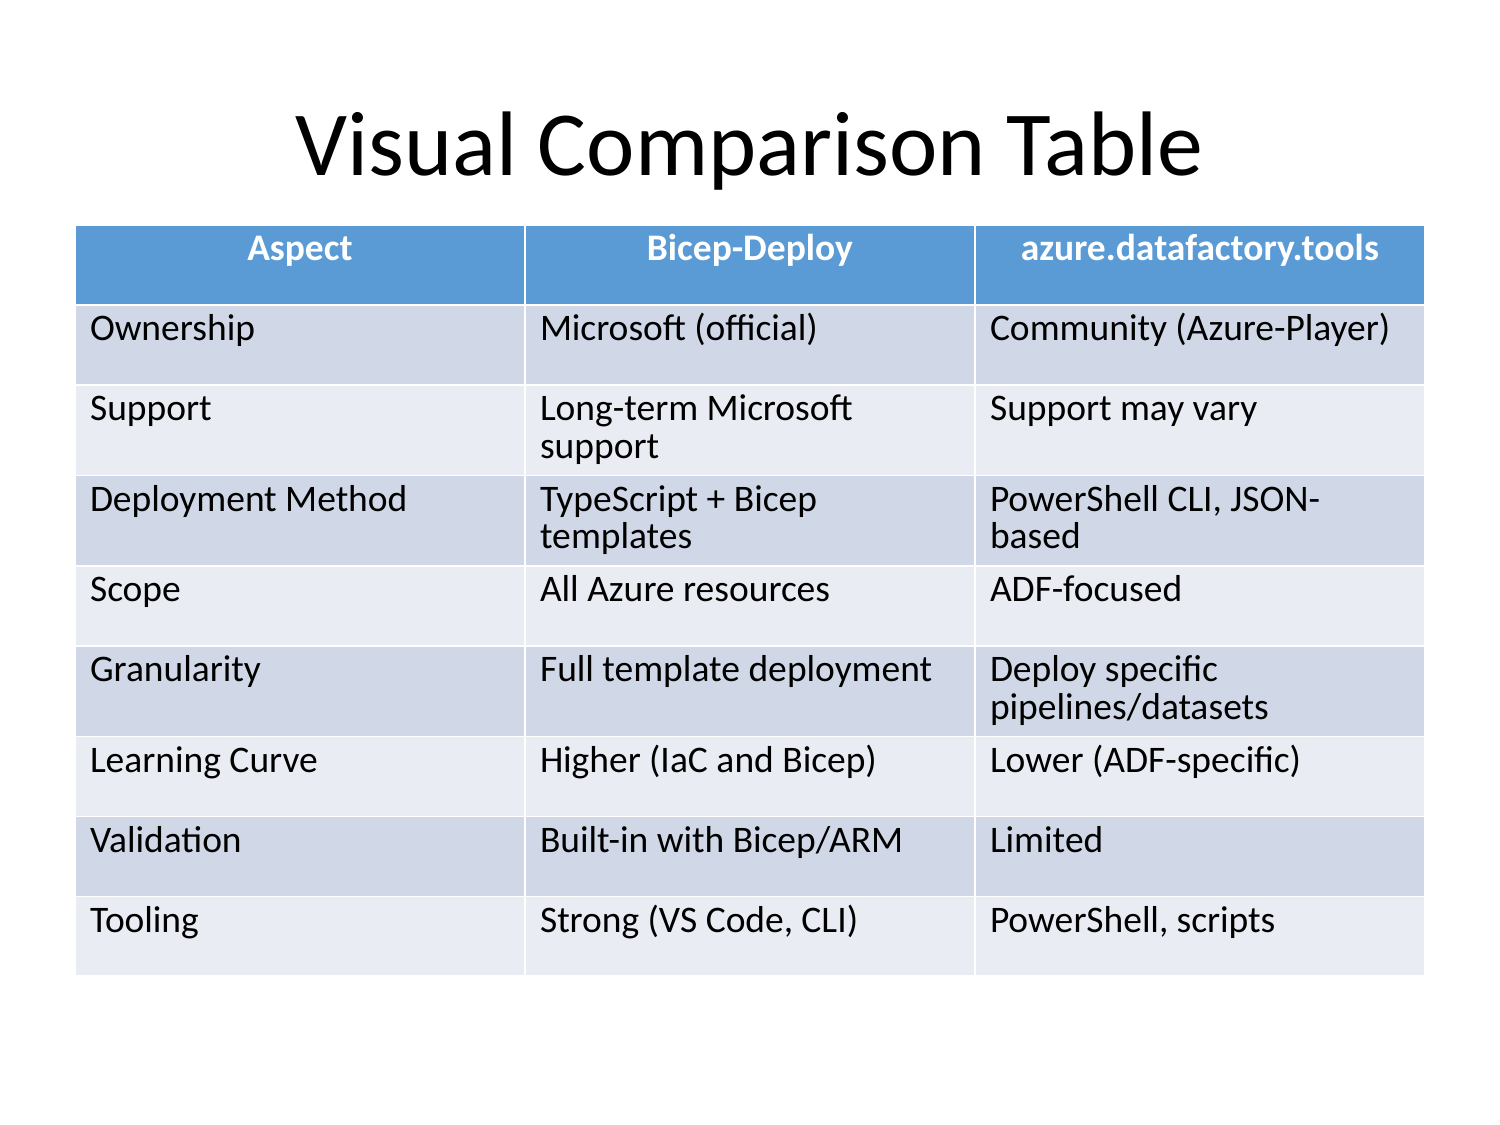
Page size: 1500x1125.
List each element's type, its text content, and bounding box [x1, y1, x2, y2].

table_cell Limited [976, 817, 1424, 896]
table_cell Learning Curve [76, 737, 524, 816]
table_cell PowerShell CLI, JSON-based [976, 476, 1424, 565]
title Visual Comparison Table [75, 45, 1425, 224]
table_cell Granularity [76, 647, 524, 736]
table_cell Scope [76, 567, 524, 645]
table_cell Full template deployment [526, 647, 974, 736]
table_cell Deploy specific pipelines/datasets [976, 647, 1424, 736]
table_cell Lower (ADF-specific) [976, 737, 1424, 816]
table_header azure.datafactory.tools [976, 226, 1424, 304]
table_cell Support may vary [976, 386, 1424, 475]
table_cell Built-in with Bicep/ARM [526, 817, 974, 896]
table_cell Deployment Method [76, 476, 524, 565]
table_cell Ownership [76, 306, 524, 384]
table_header Aspect [76, 226, 524, 304]
table_cell ADF-focused [976, 567, 1424, 645]
table_cell TypeScript + Bicep templates [526, 476, 974, 565]
table_cell Long-term Microsoft support [526, 386, 974, 475]
table_header Bicep-Deploy [526, 226, 974, 304]
table_cell Support [76, 386, 524, 475]
table_cell Microsoft (official) [526, 306, 974, 384]
table_cell Higher (IaC and Bicep) [526, 737, 974, 816]
table_cell Validation [76, 817, 524, 896]
table_cell PowerShell, scripts [976, 897, 1424, 975]
table_cell Strong (VS Code, CLI) [526, 897, 974, 975]
table_cell All Azure resources [526, 567, 974, 645]
table_cell Tooling [76, 897, 524, 975]
table_cell Community (Azure-Player) [976, 306, 1424, 384]
